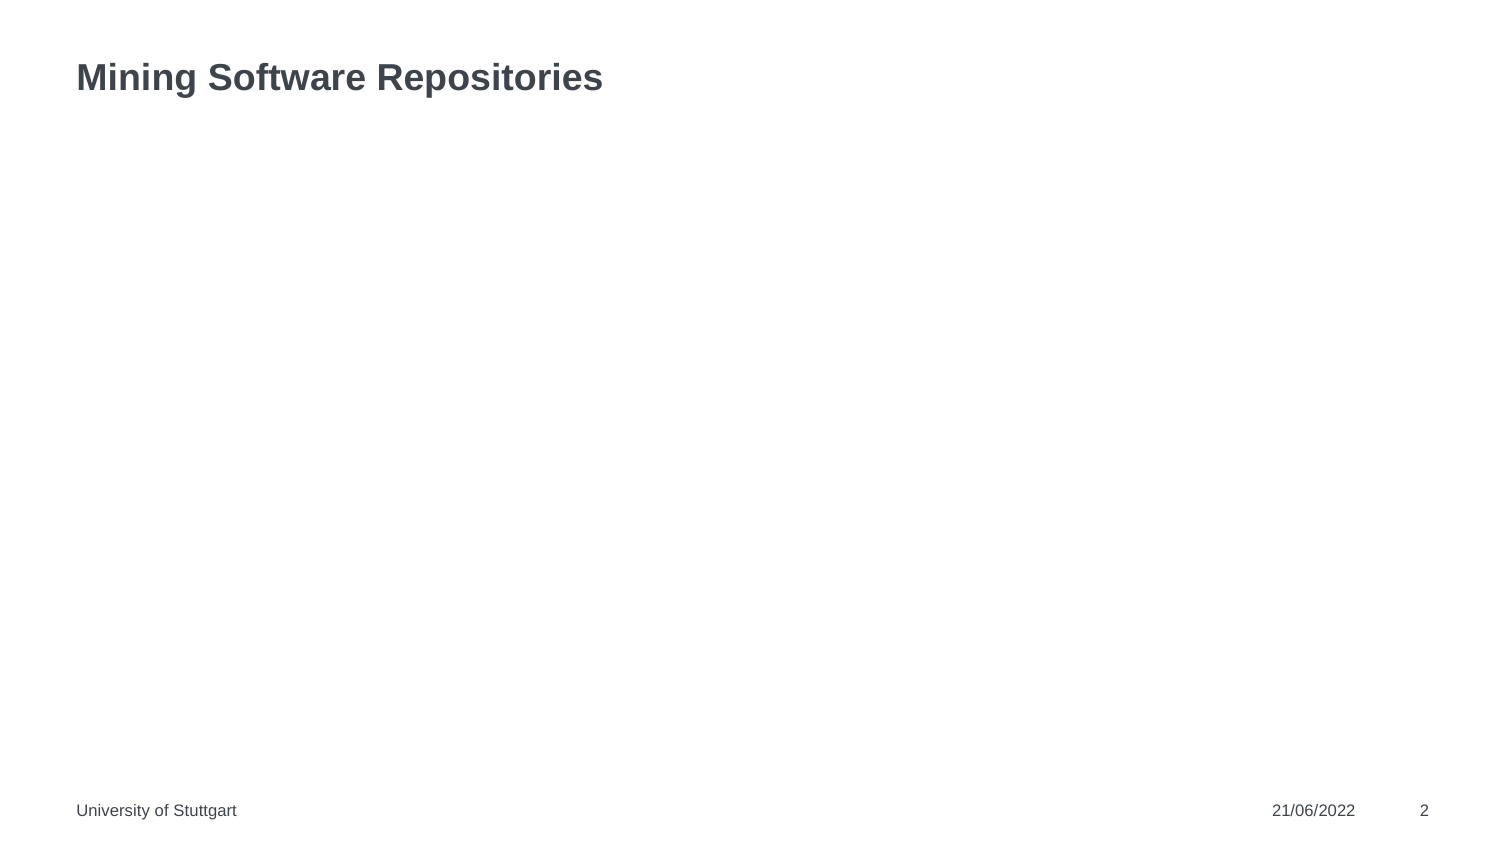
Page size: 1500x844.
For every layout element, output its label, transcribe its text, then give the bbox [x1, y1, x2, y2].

slide_number 2 [1392, 799, 1430, 821]
footer University of Stuttgart [76, 799, 1072, 821]
title Mining Software Repositories [76, 58, 1430, 130]
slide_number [1272, 799, 1360, 821]
